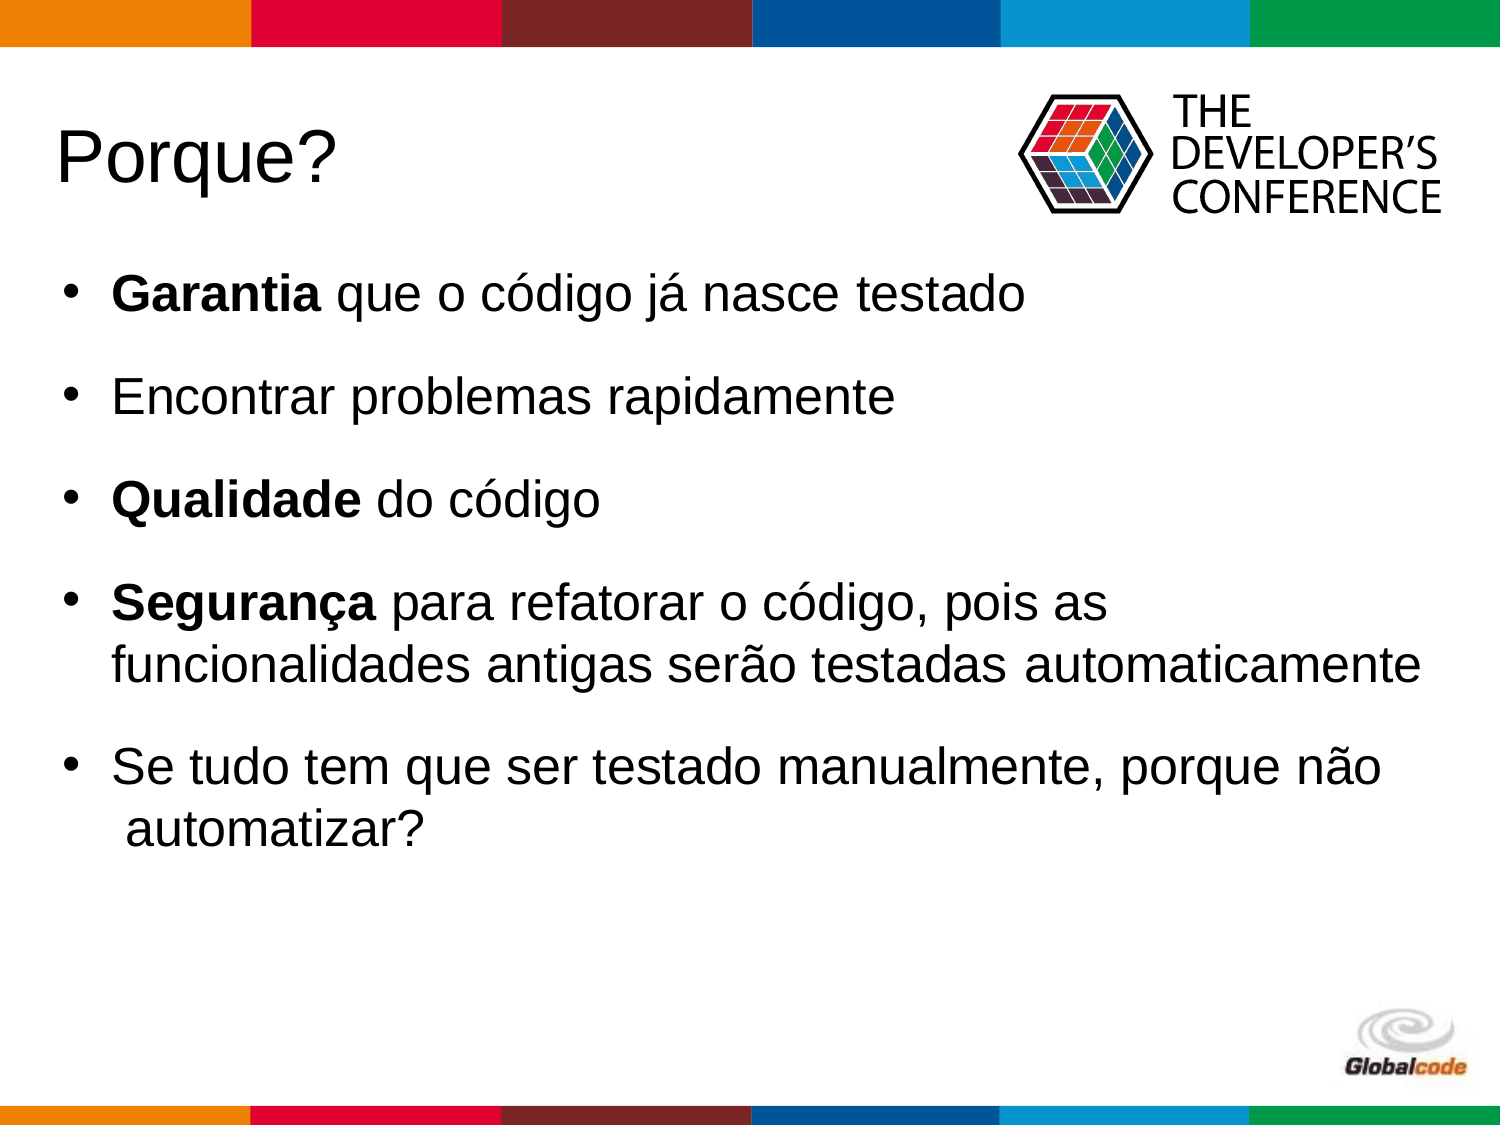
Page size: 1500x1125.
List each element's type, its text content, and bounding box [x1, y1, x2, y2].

picture [1328, 964, 1486, 1105]
text_box Garantia que o código já nasce testado Encontrar problemas rapidamente Qualidade do código Segurança para refatorar o código, pois as funcionalidades antigas serão testadas automaticamente Se tudo tem que ser testado manualmente, porque não automatizar? [60, 259, 1428, 858]
title Porque? [53, 107, 1447, 296]
picture [998, 75, 1459, 232]
